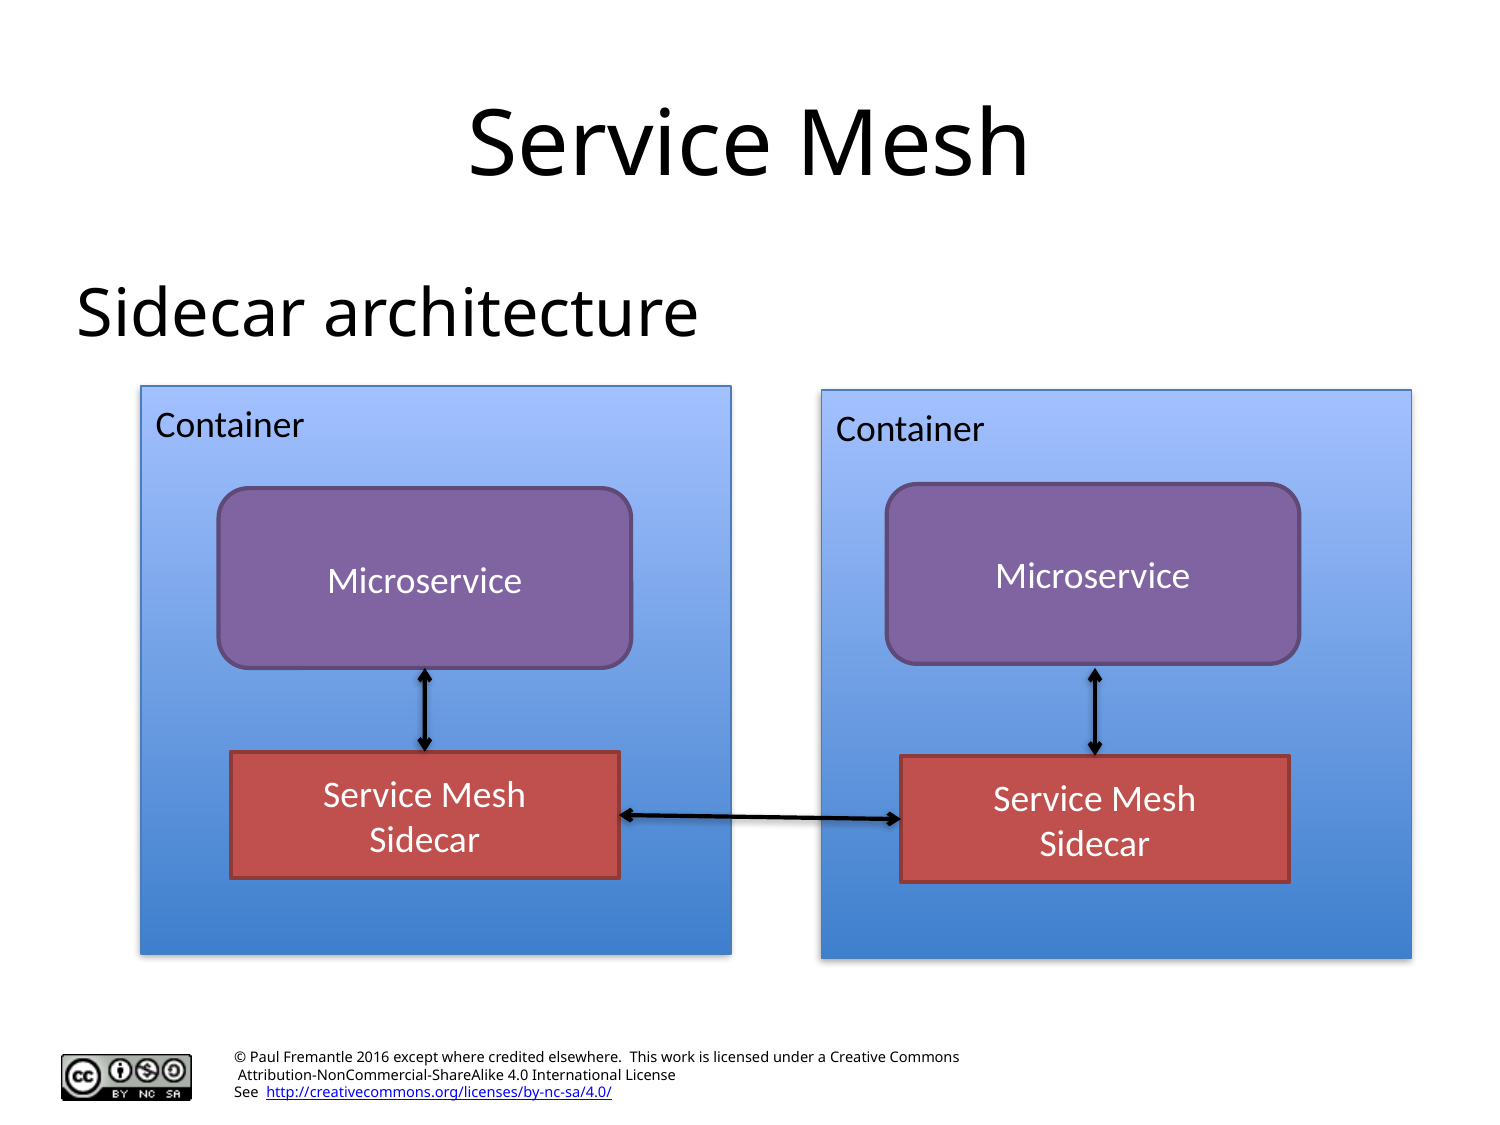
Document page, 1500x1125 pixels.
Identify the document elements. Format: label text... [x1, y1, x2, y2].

text_box Container [821, 389, 1412, 959]
text_box Container [140, 385, 732, 955]
picture [61, 1054, 192, 1101]
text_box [618, 814, 902, 820]
text_box Service Mesh Sidecar [229, 750, 621, 880]
list Sidecar architecture [61, 262, 1412, 1005]
text_box Microservice [216, 486, 634, 671]
title Service Mesh [75, 45, 1425, 233]
text_box Microservice [884, 481, 1302, 666]
text_box Service Mesh Sidecar [899, 754, 1291, 884]
